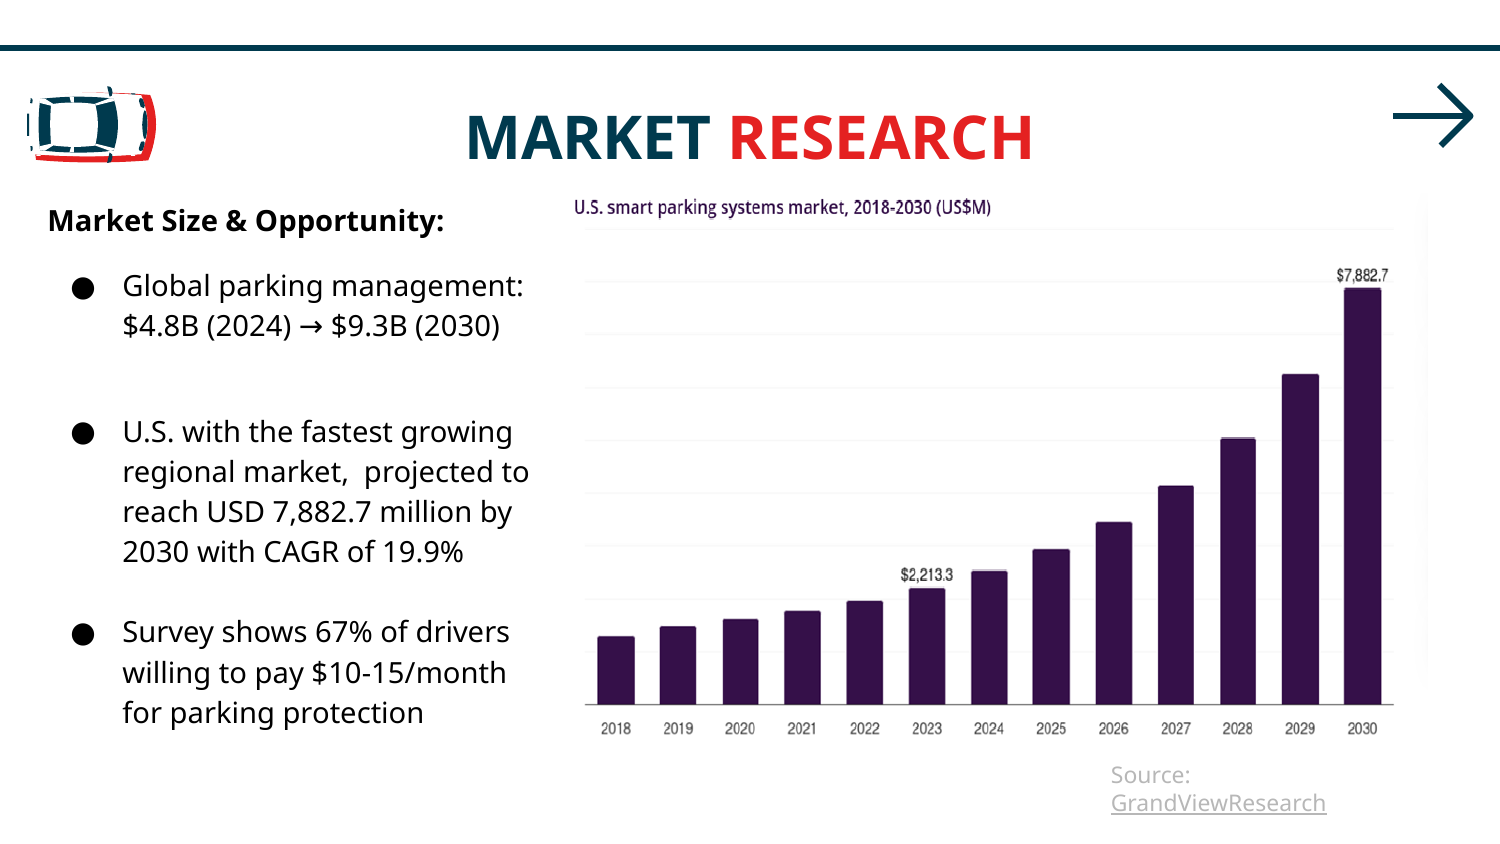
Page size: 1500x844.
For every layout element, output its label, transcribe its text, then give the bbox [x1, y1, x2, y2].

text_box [1392, 84, 1471, 146]
text_box Market Size & Opportunity: Global parking management: $4.8B (2024) → $9.3B (2030) U.S. with the fastest growing regional market, projected to reach USD 7,882.7 million by 2030 with CAGR of 19.9% Survey shows 67% of drivers willing to pay $10-15/month for parking protection [32, 182, 549, 744]
title MARKET RESEARCH [183, 88, 1382, 183]
picture [548, 193, 1428, 746]
text_box Source: GrandViewResearch [1095, 754, 1428, 807]
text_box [0, 39, 180, 217]
